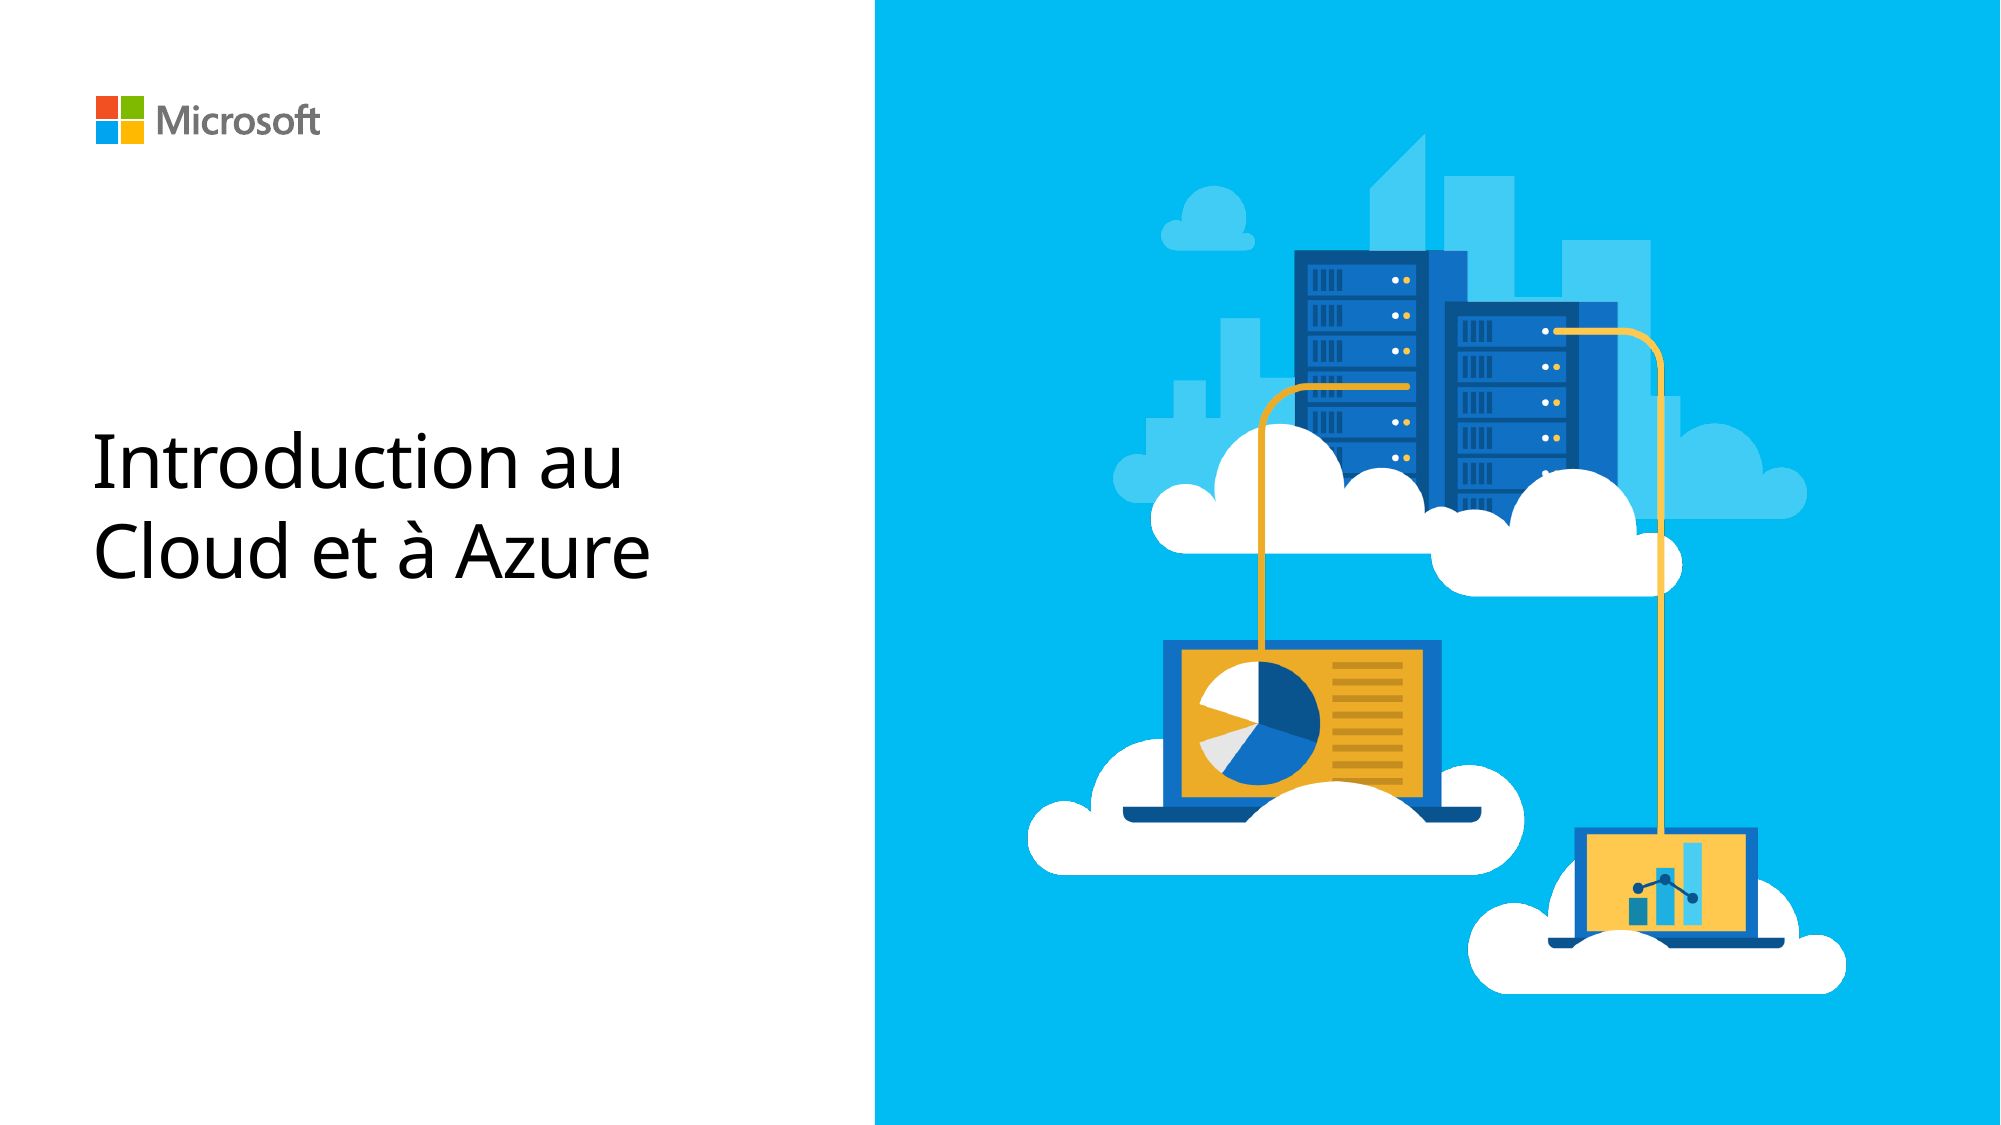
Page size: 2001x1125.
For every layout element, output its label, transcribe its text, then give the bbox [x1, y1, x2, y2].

picture [1162, 187, 1254, 250]
picture [1028, 136, 1846, 993]
title Introduction au Cloud et à Azure [92, 411, 777, 594]
